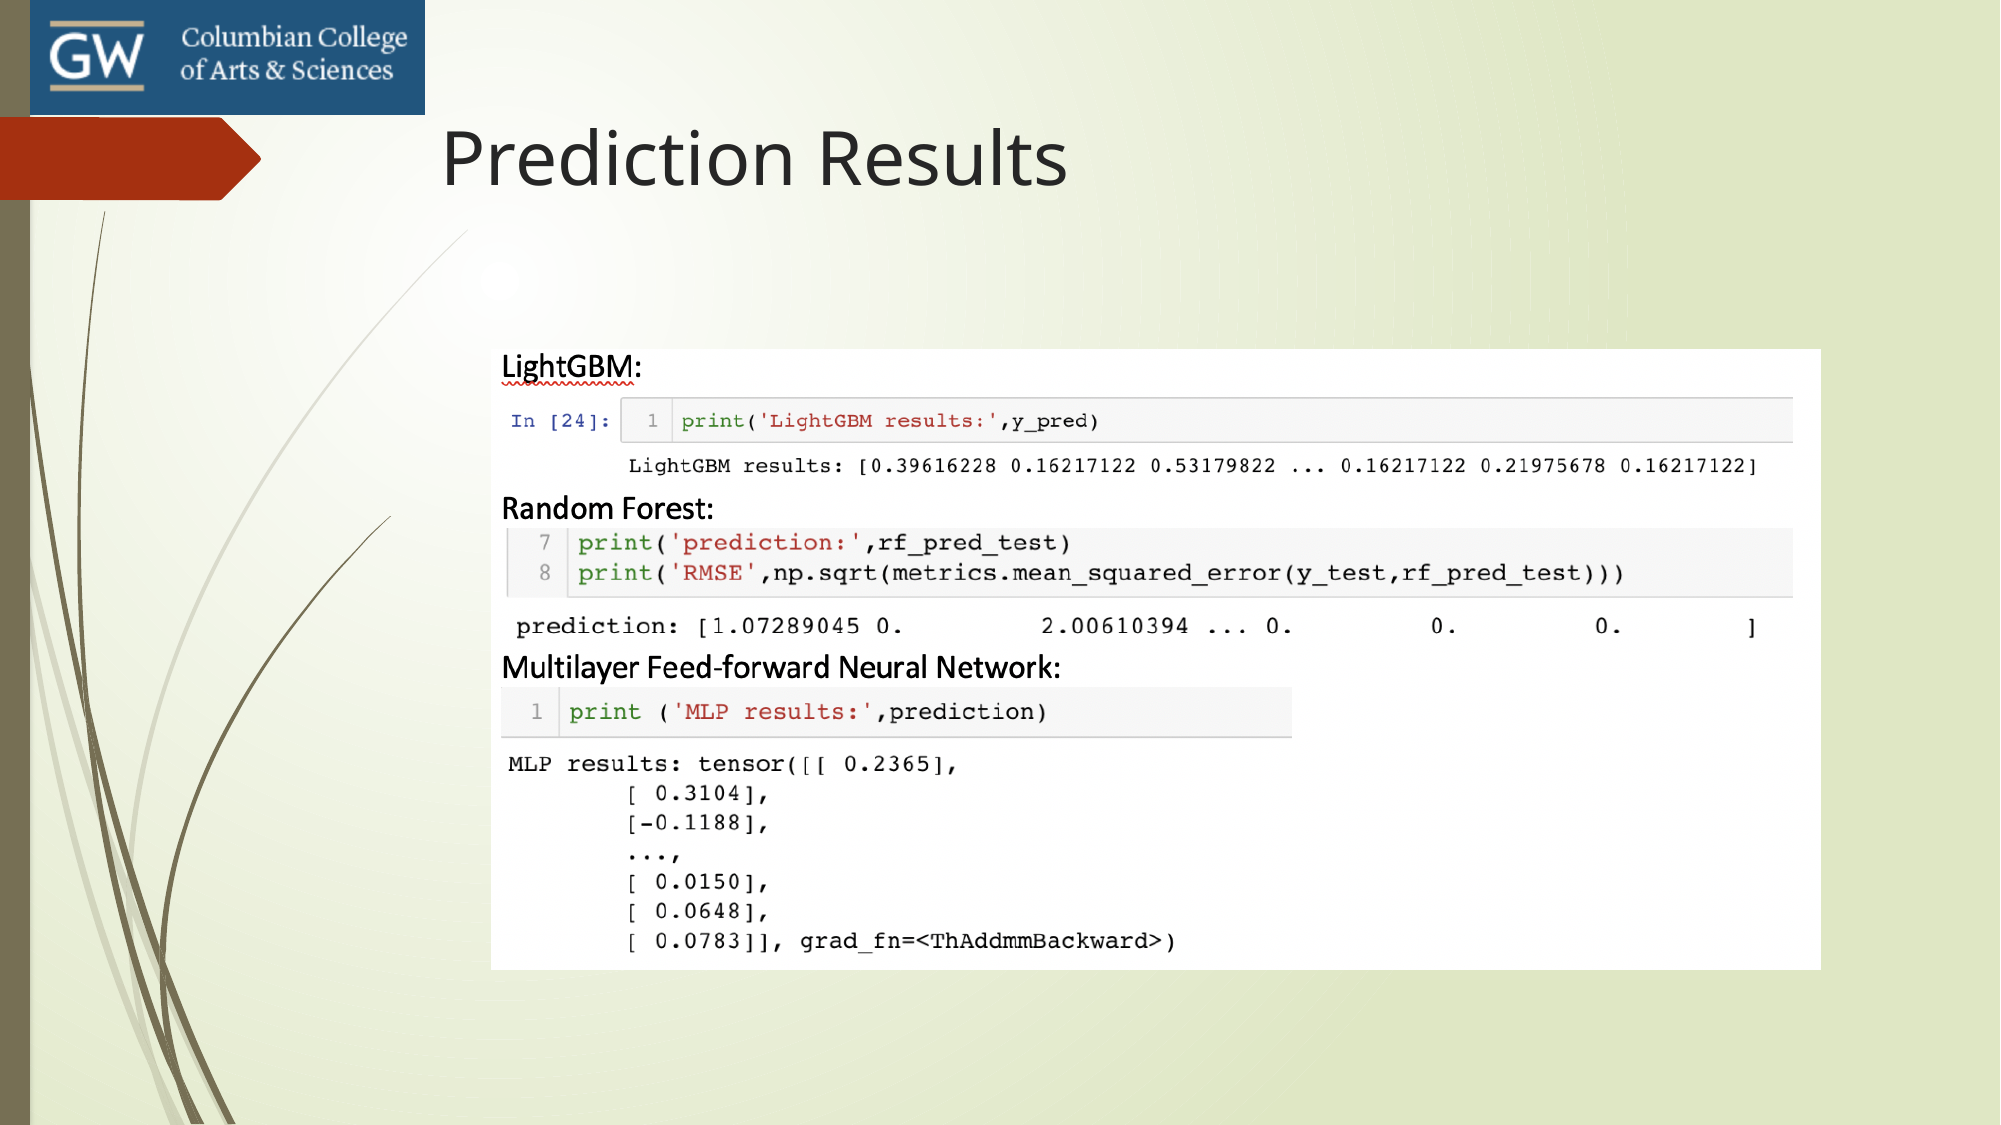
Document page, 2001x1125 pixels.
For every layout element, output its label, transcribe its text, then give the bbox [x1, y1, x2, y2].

title Prediction Results [425, 102, 1888, 313]
picture [29, 0, 425, 116]
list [491, 349, 1821, 971]
